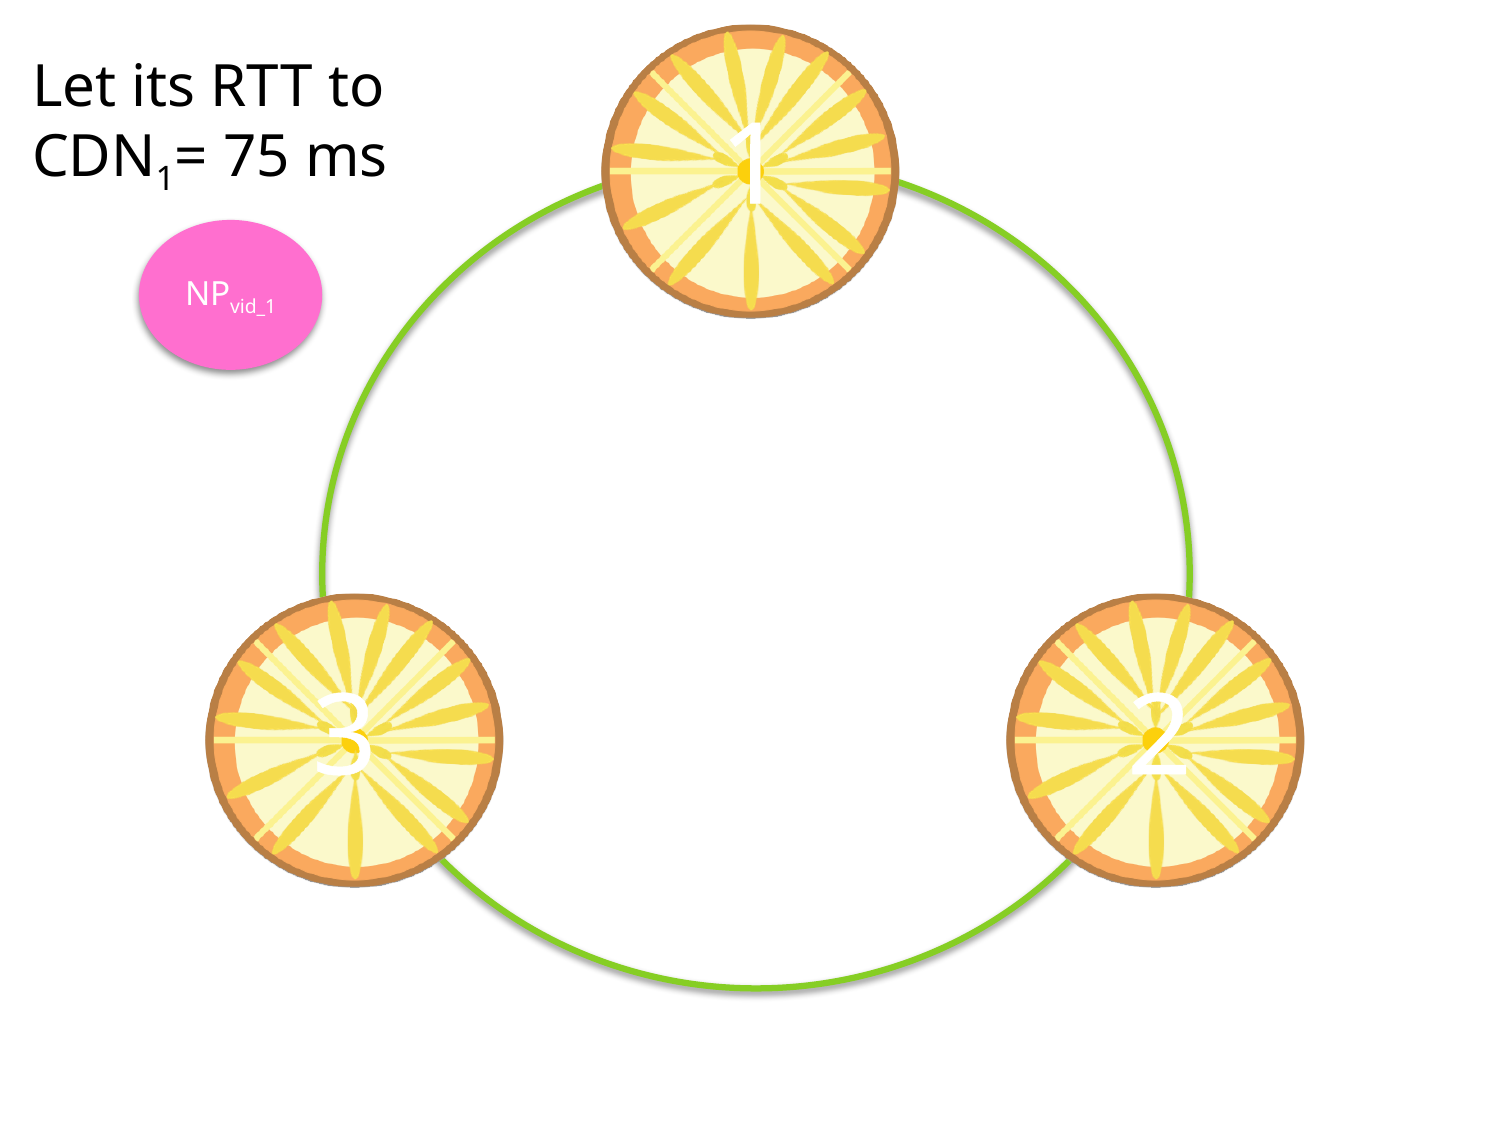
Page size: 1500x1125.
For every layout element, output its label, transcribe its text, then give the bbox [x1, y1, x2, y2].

text_box NPvid_1 [138, 219, 324, 371]
picture [578, 20, 924, 327]
text_box Let its RTT to CDN1= 75 ms [17, 40, 420, 205]
picture [983, 589, 1329, 896]
text_box [321, 192, 1191, 990]
picture [182, 589, 528, 896]
